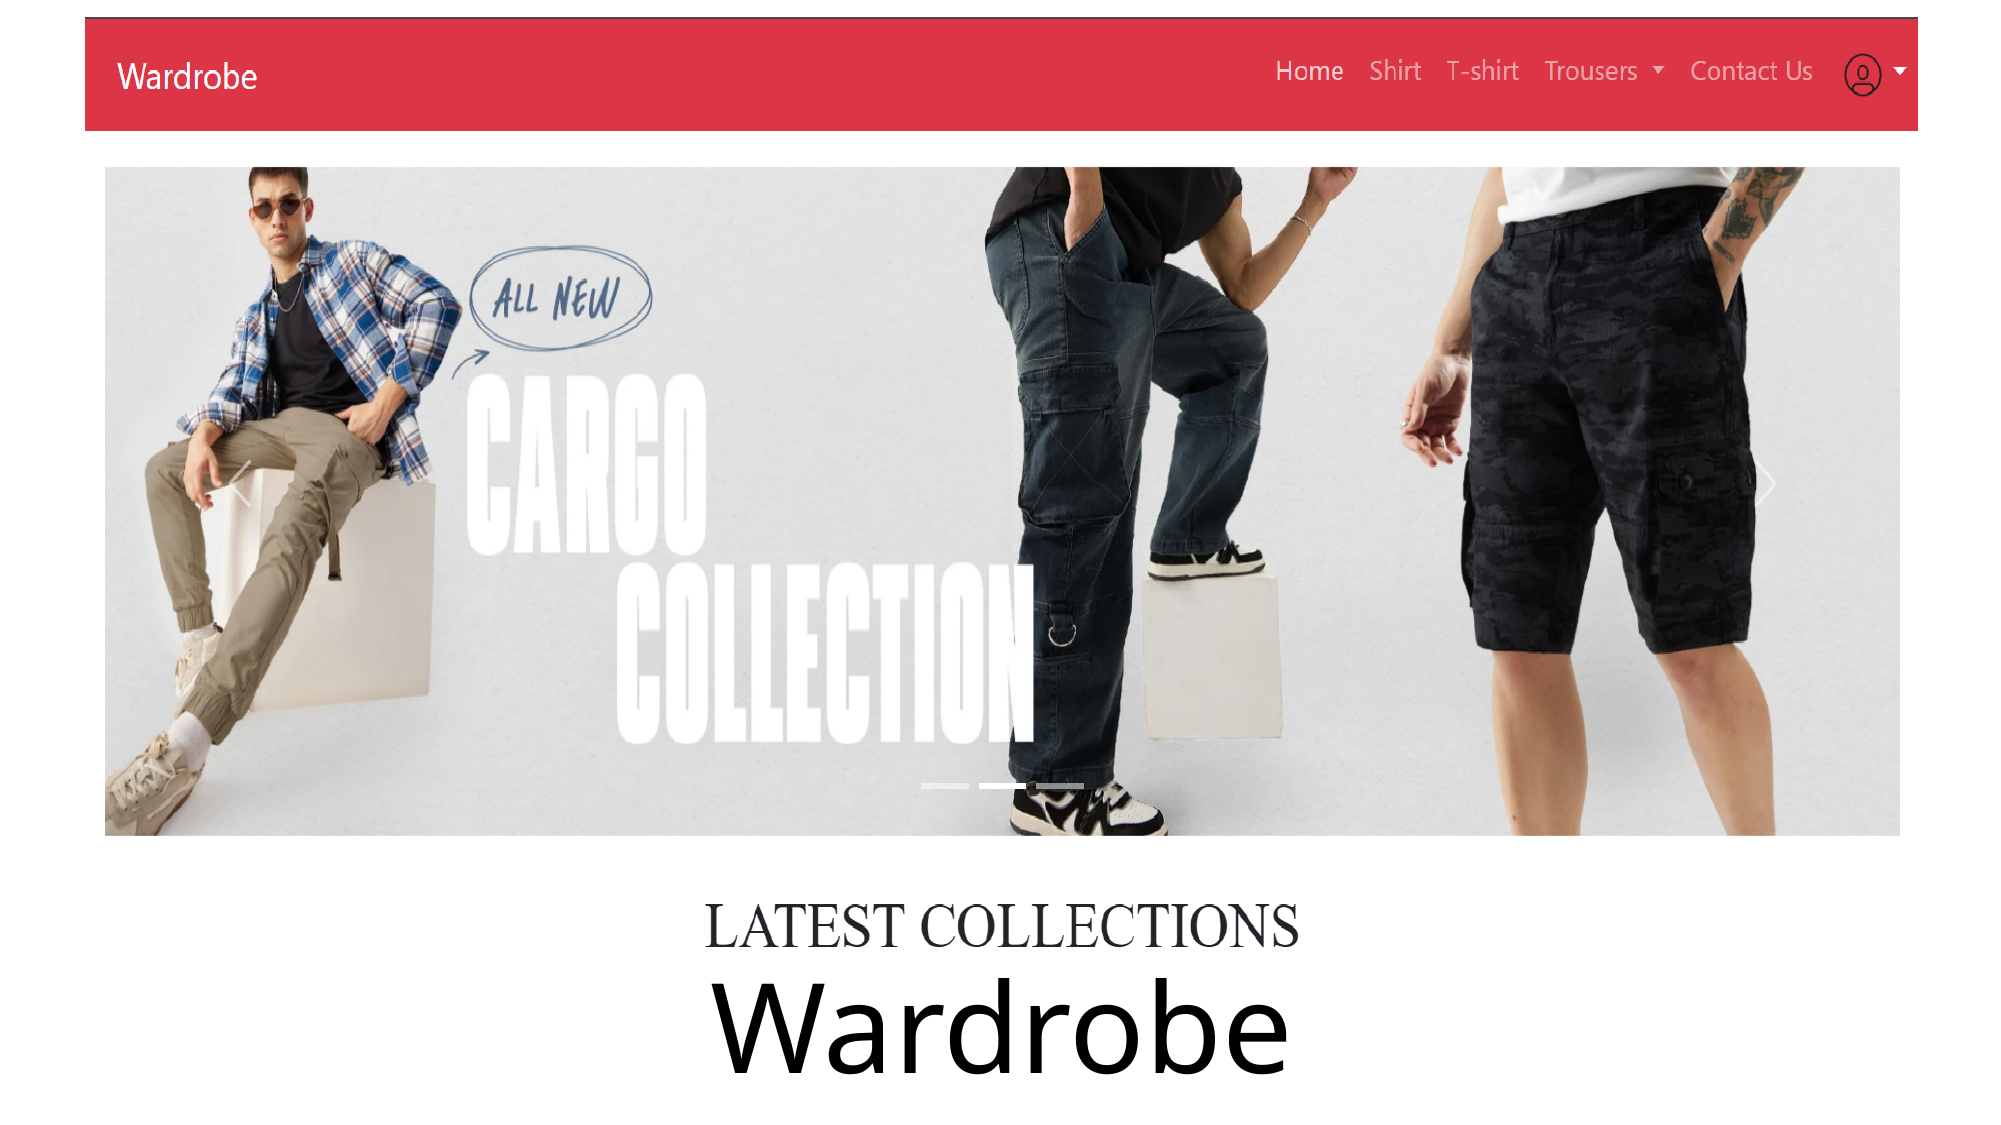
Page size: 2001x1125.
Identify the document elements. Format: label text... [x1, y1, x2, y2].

text_box Wardrobe [493, 1004, 1510, 1106]
picture [85, 17, 1918, 1004]
